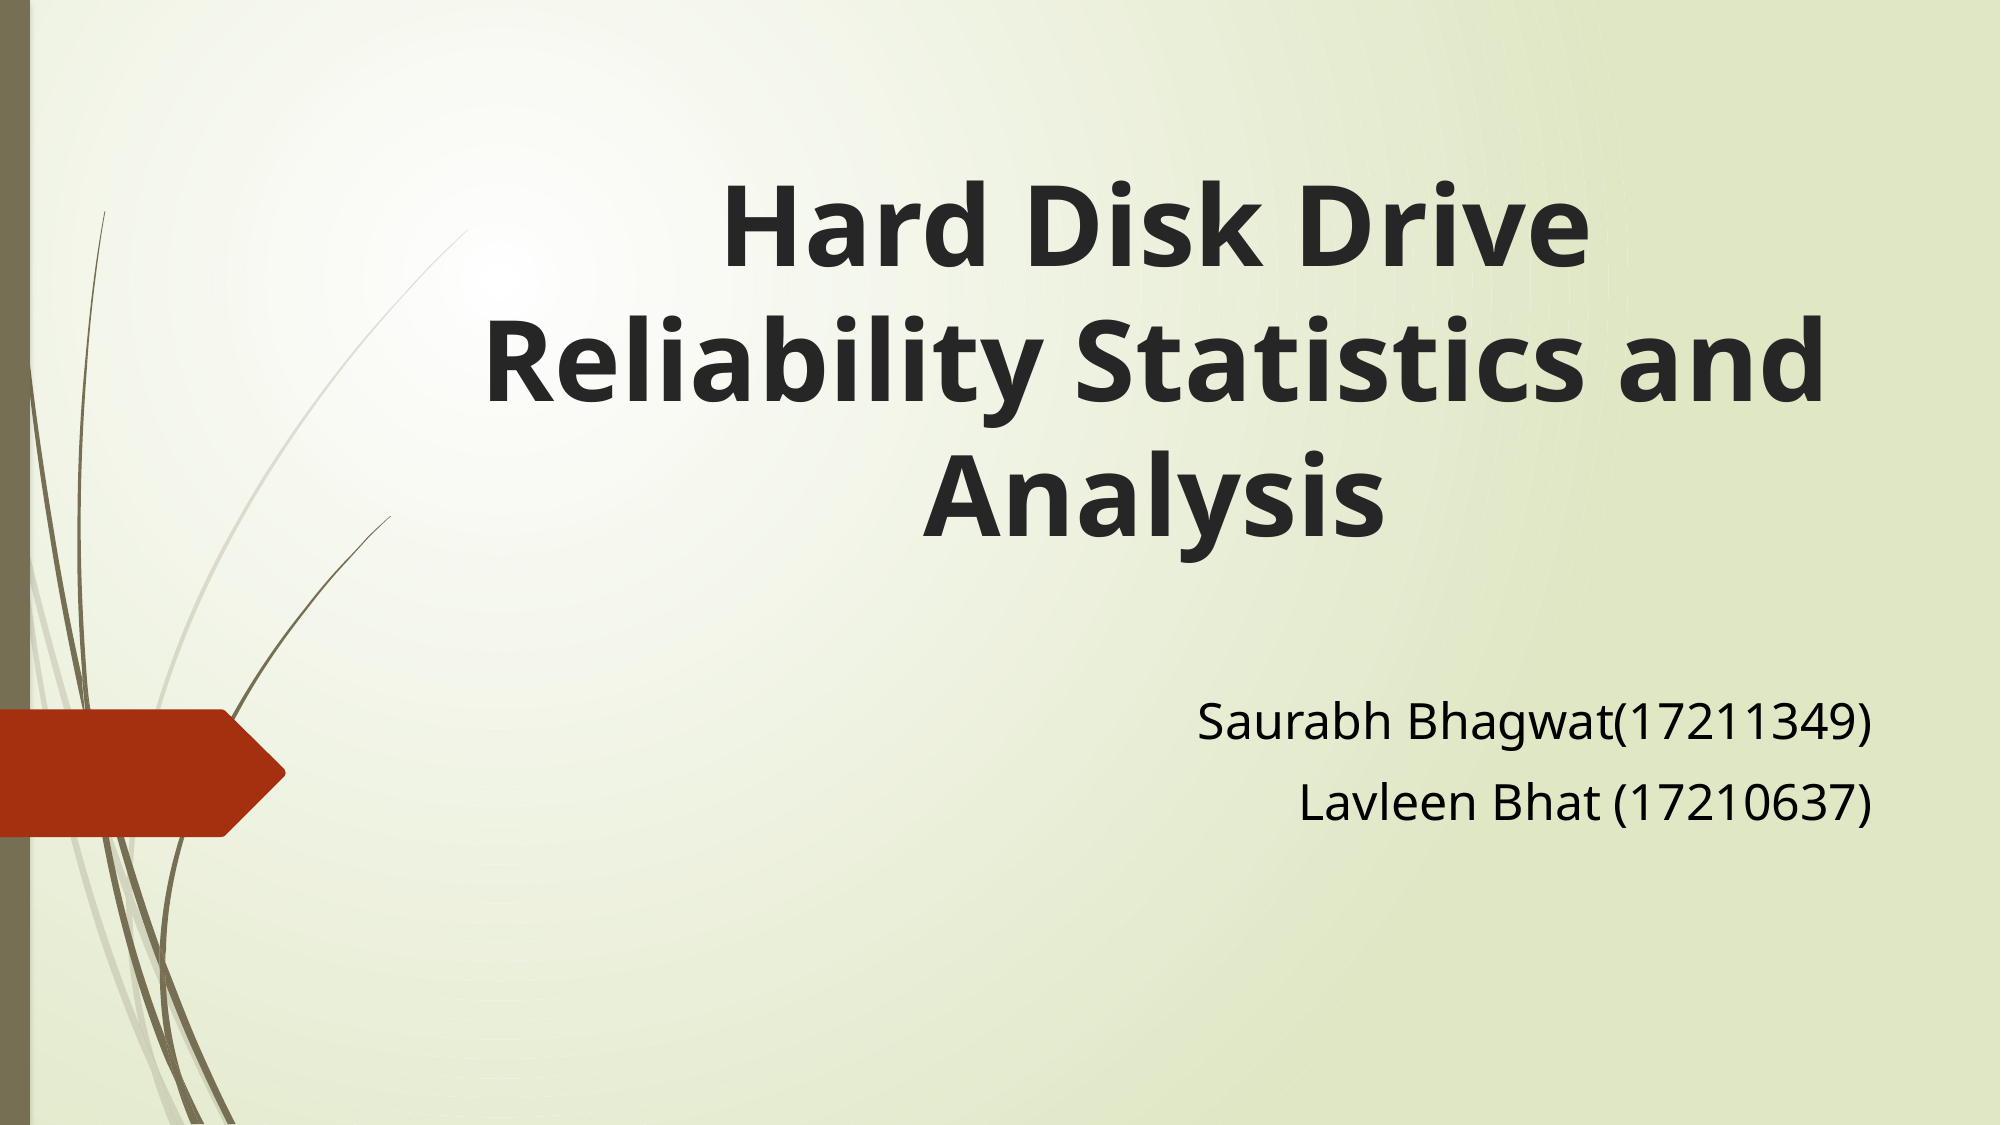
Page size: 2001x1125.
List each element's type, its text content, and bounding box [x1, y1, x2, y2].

subtitle Saurabh Bhagwat(17211349) Lavleen Bhat (17210637) [424, 682, 1888, 867]
title Hard Disk Drive Reliability Statistics and Analysis [424, 194, 1888, 567]
